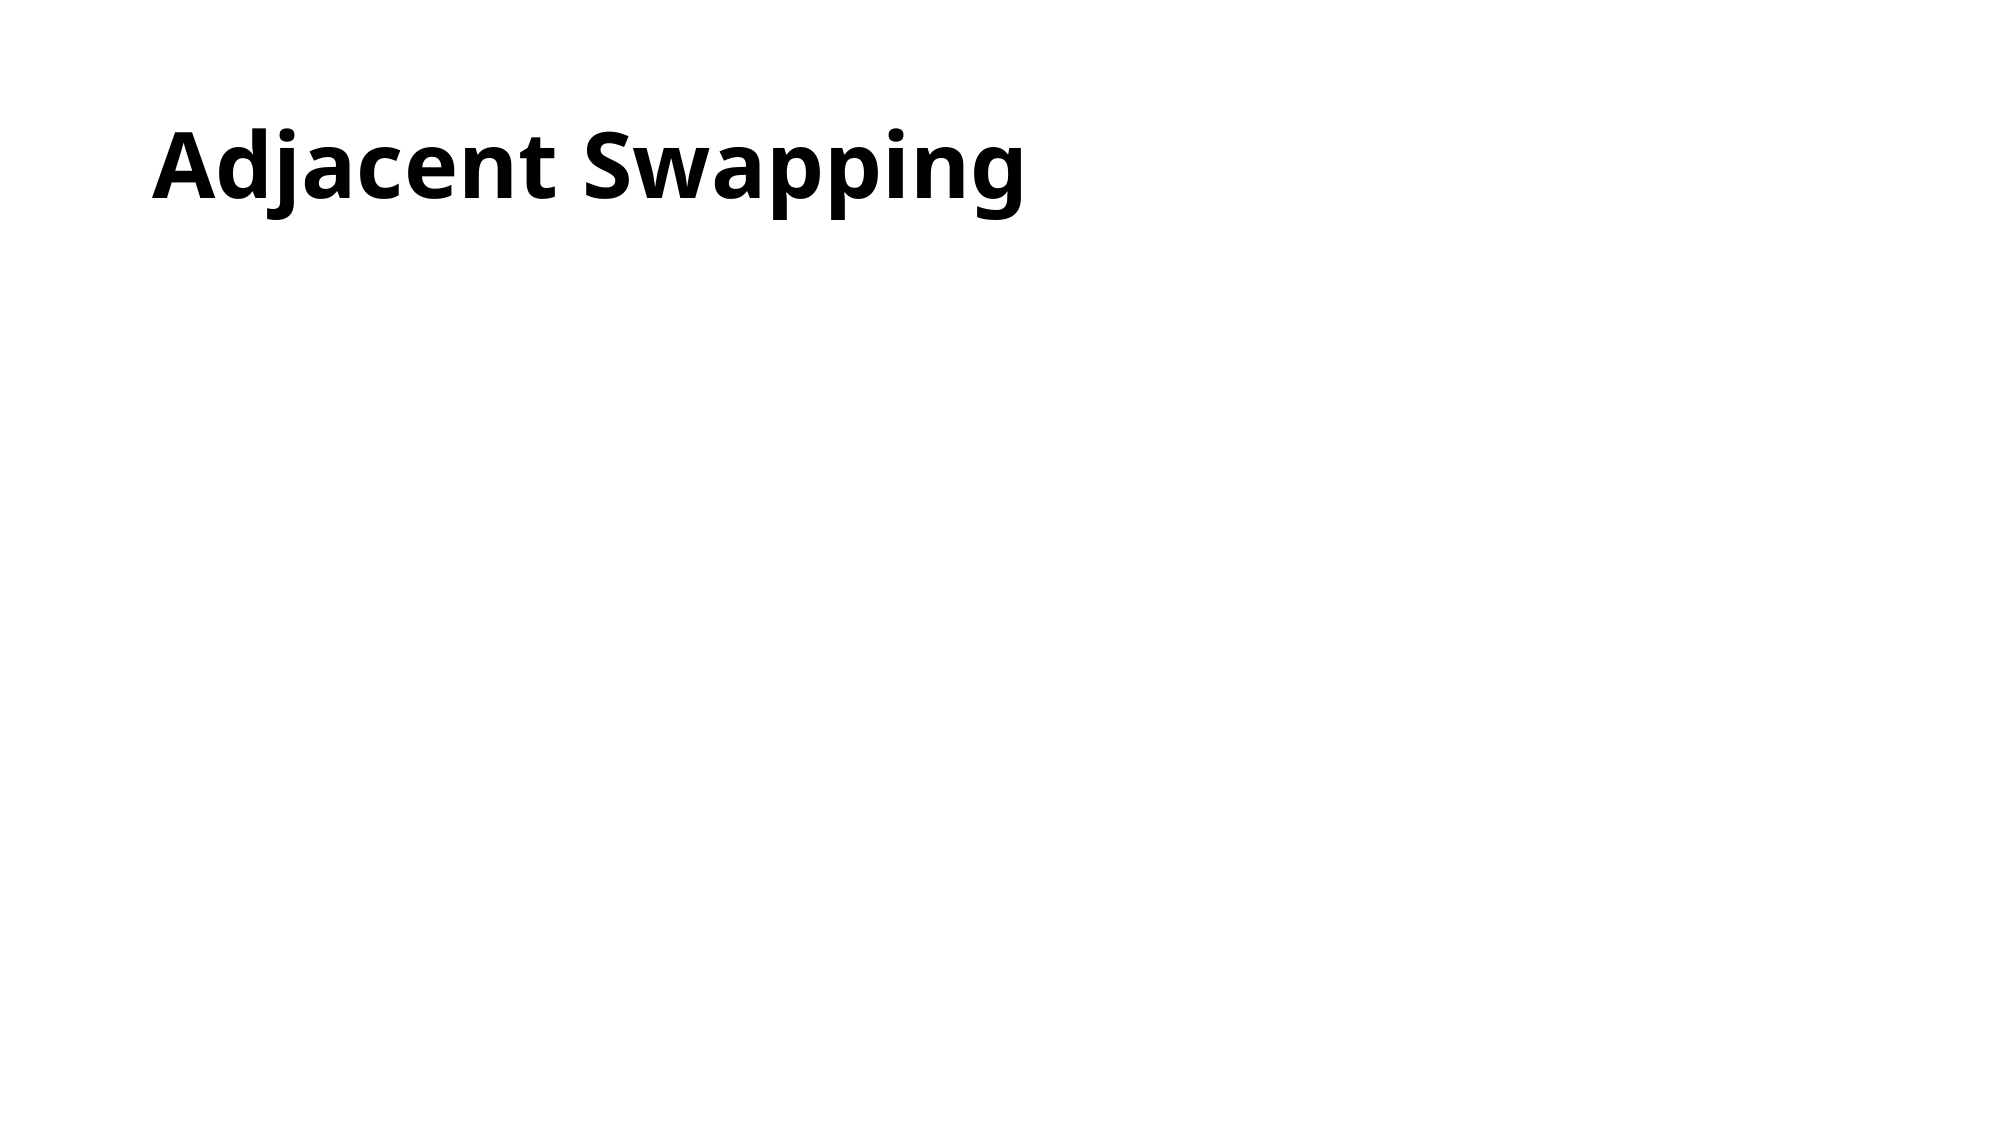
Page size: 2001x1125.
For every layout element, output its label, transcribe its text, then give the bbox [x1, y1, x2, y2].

title Adjacent Swapping [137, 59, 1863, 278]
